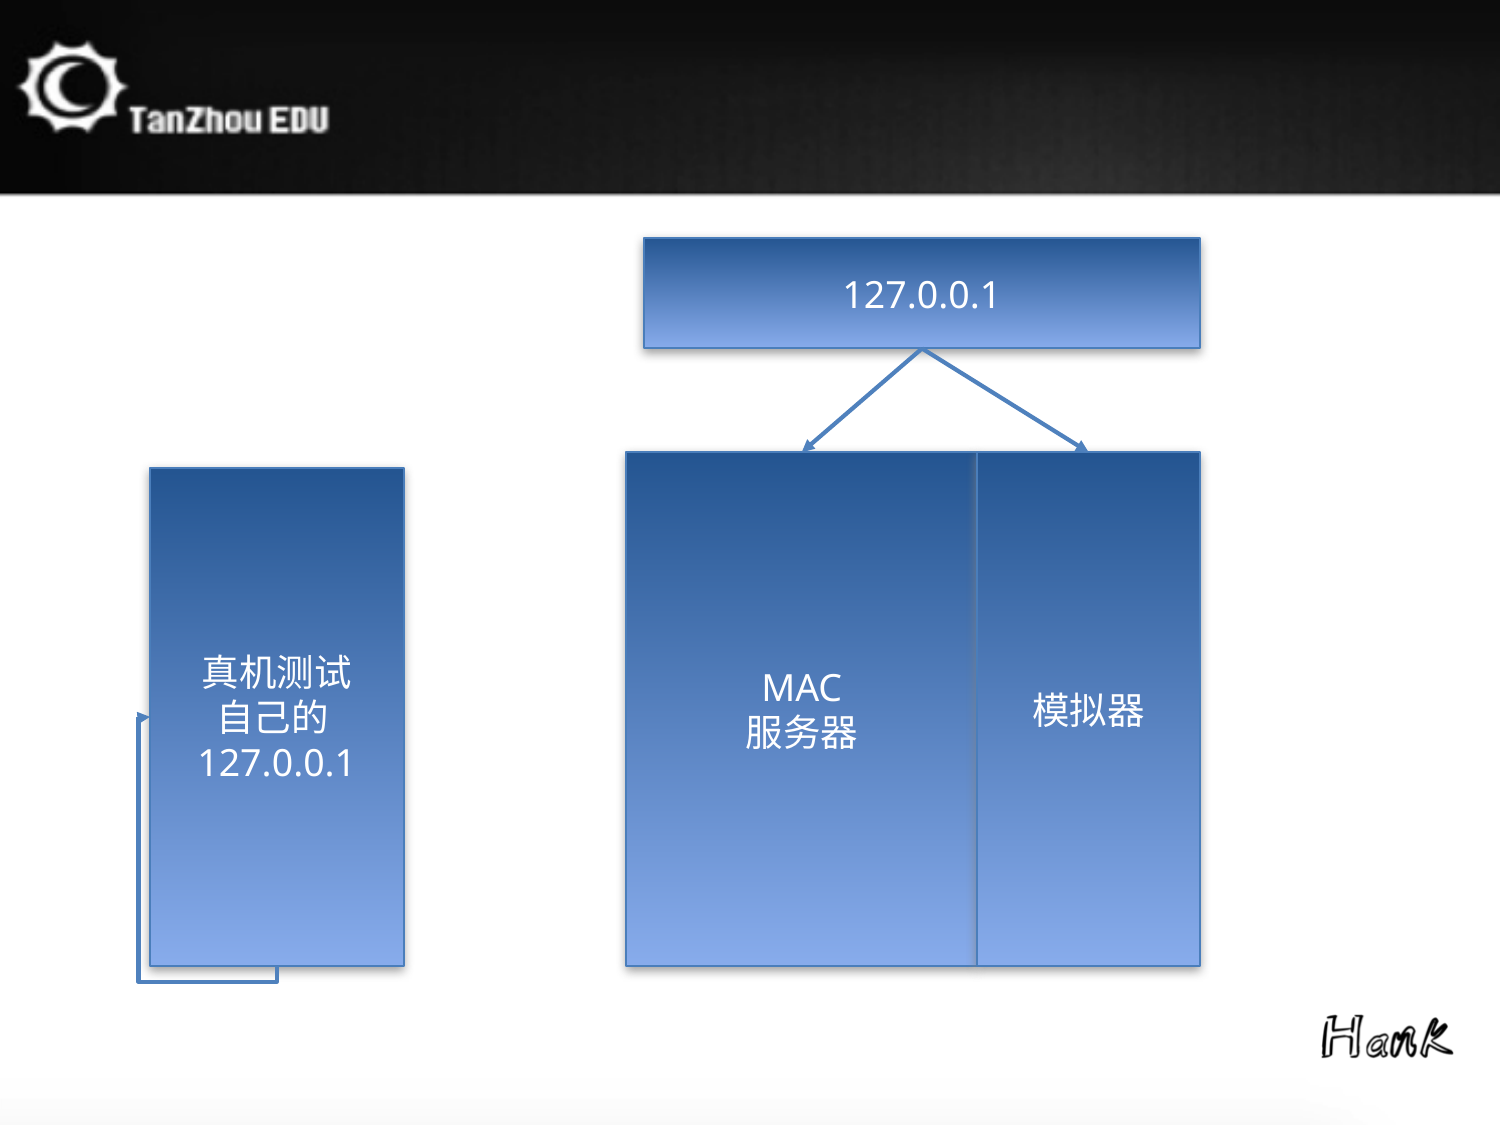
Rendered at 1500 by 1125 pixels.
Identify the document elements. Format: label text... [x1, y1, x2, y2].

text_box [921, 347, 1090, 453]
text_box 真机测试 自己的127.0.0.1 [149, 467, 405, 967]
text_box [801, 347, 919, 453]
text_box MAC 服务器 [625, 451, 969, 967]
picture [0, 0, 1500, 1125]
text_box 模拟器 [976, 451, 1201, 967]
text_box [88, 777, 339, 906]
text_box 127.0.0.1 [643, 237, 1201, 349]
